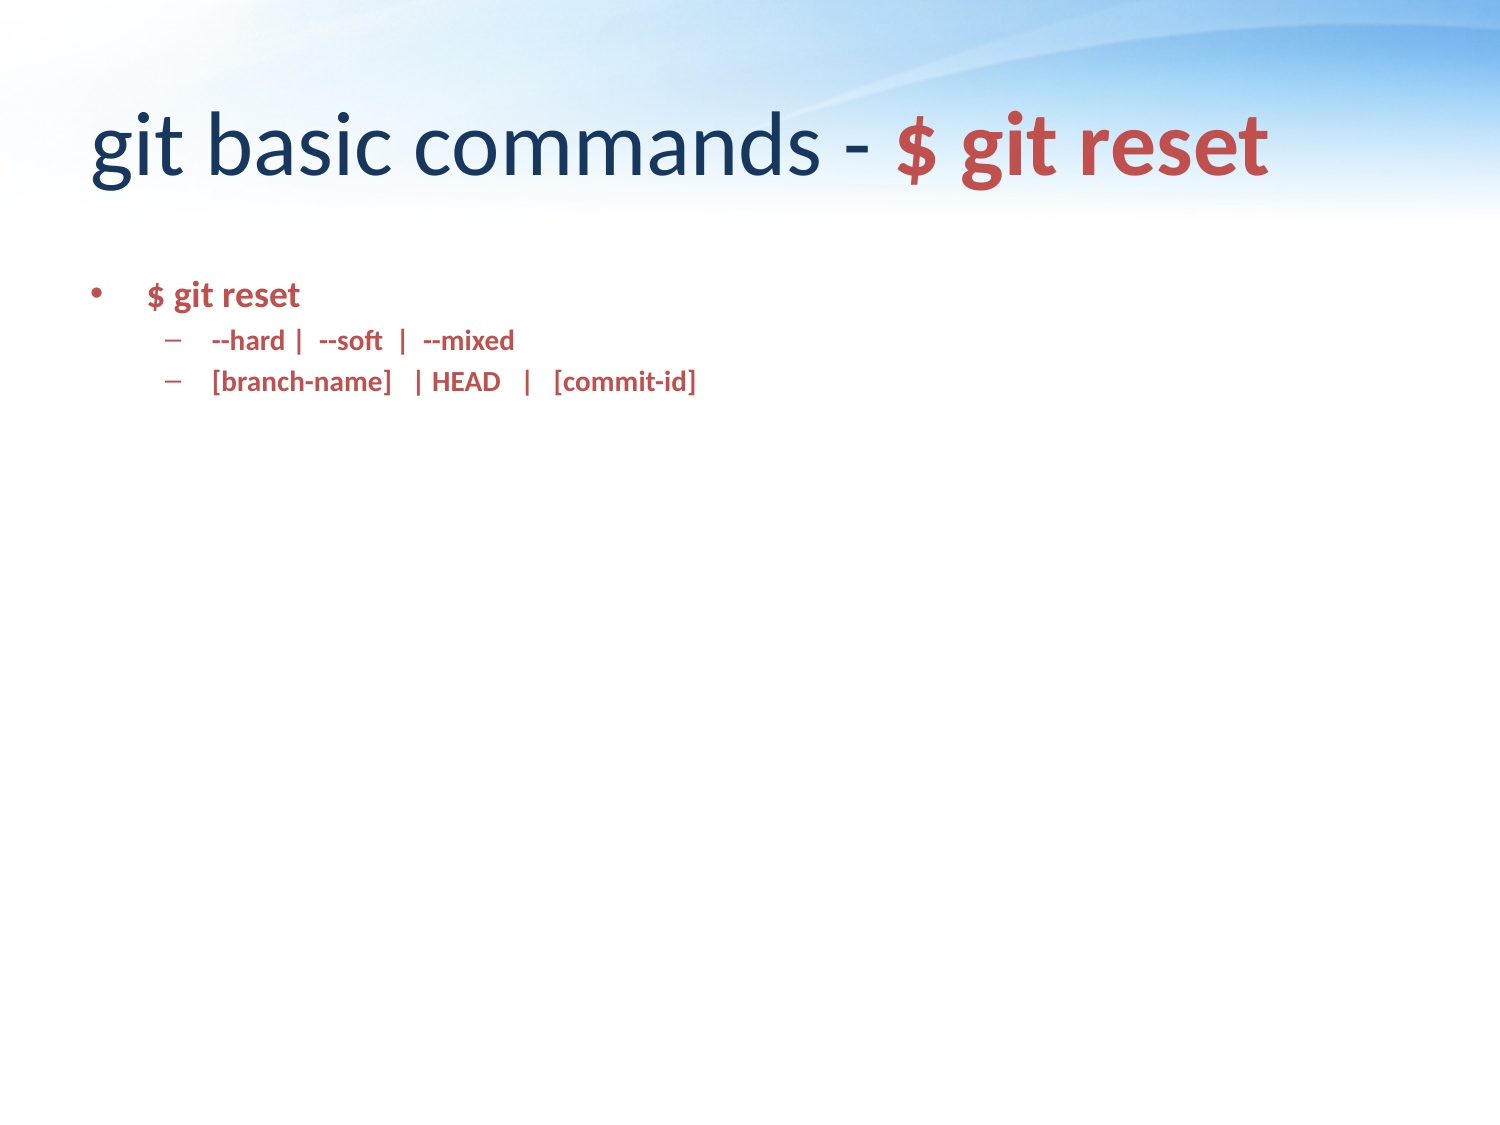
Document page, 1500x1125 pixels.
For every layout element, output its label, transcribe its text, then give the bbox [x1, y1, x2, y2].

title git basic commands - $ git reset [75, 45, 1425, 233]
picture [0, 0, 1500, 1125]
list $ git reset --hard | --soft | --mixed [branch-name] | HEAD | [commit-id] [75, 262, 1425, 1005]
